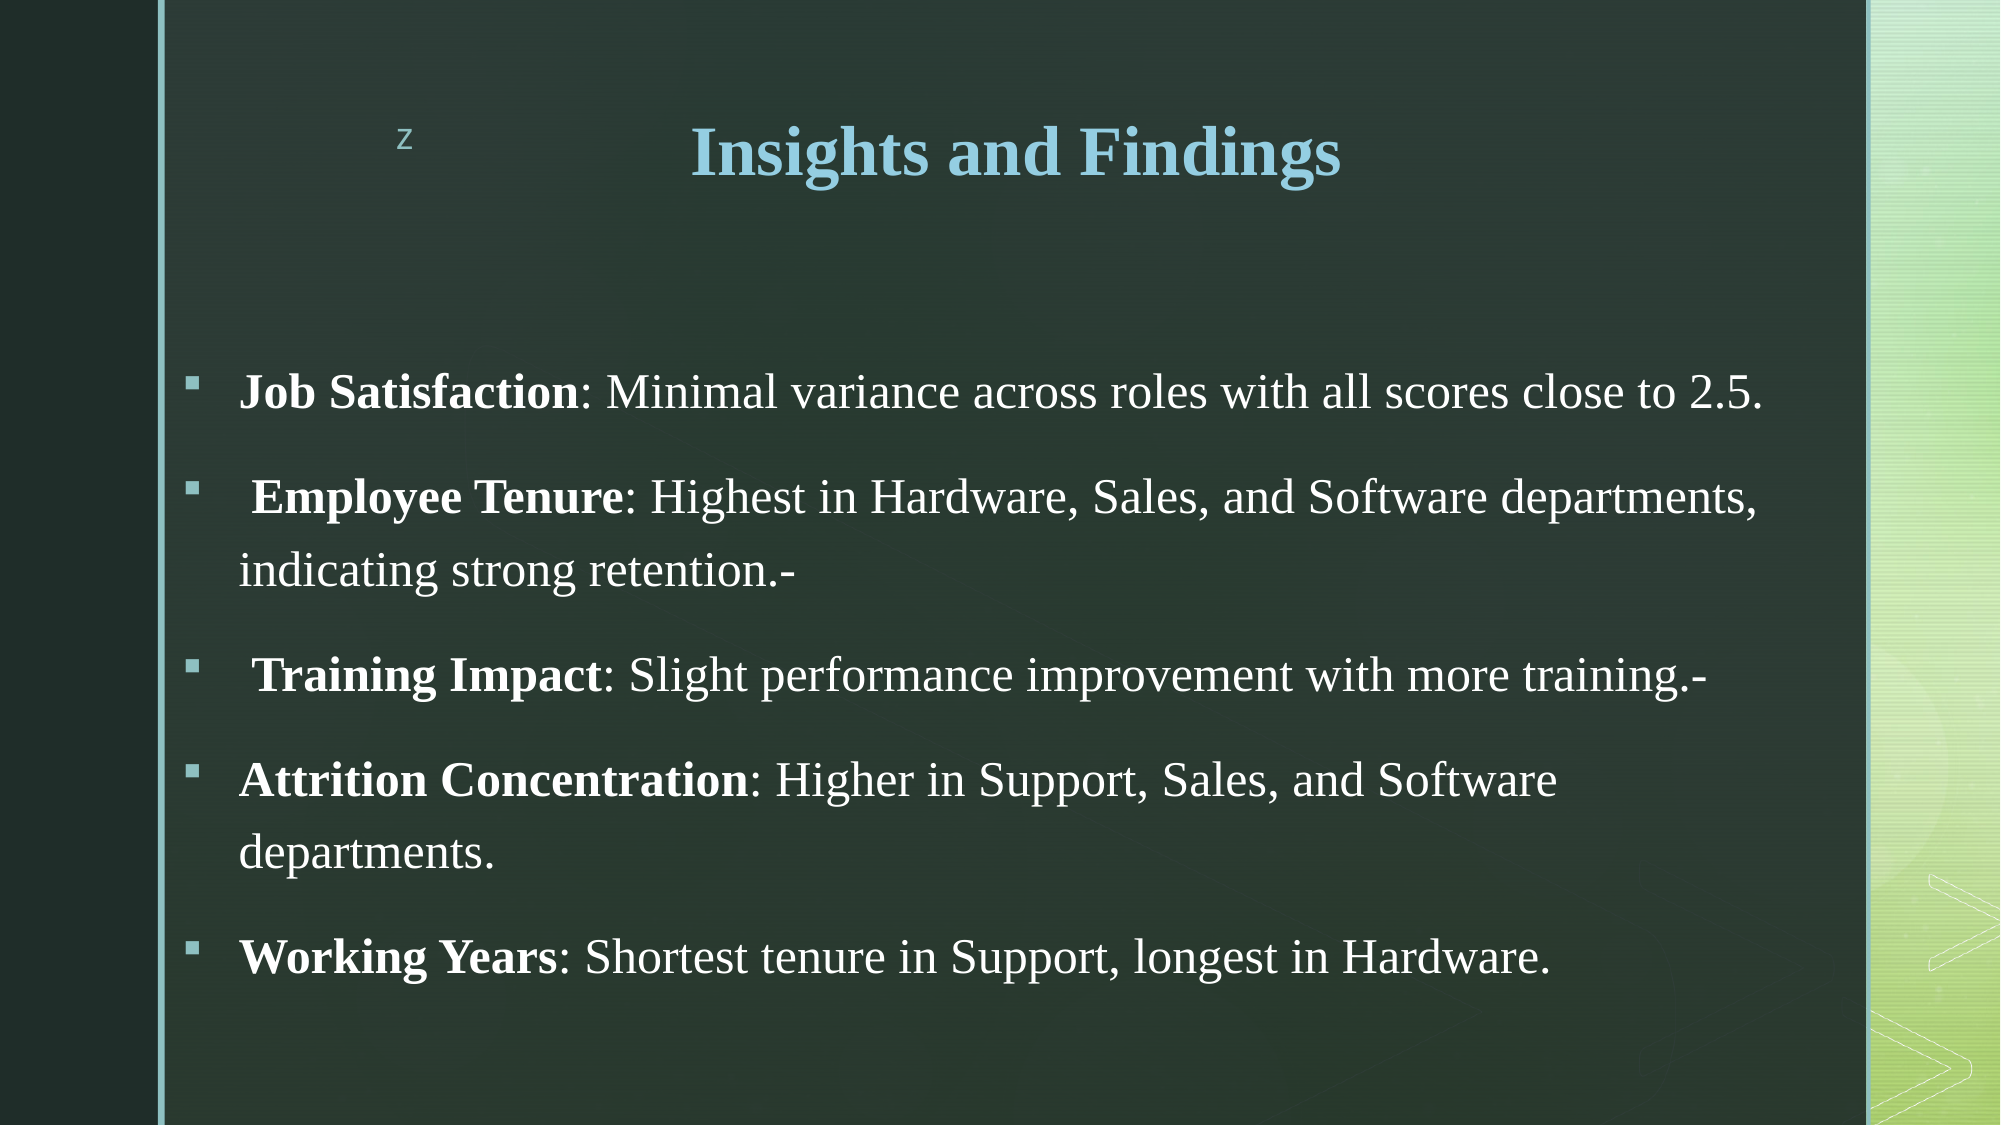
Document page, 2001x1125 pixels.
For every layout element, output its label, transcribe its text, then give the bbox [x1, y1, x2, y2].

picture [1871, 0, 2001, 1125]
title Insights and Findings [205, 107, 1828, 234]
list Job Satisfaction: Minimal variance across roles with all scores close to 2.5. Employee Tenure: Highest in Hardware, Sales, and Software departments, indicating strong retention.- Training Impact: Slight performance improvement with more training.- Attrition Concentration: Higher in Support, Sales, and Software departments. Working Years: Shortest tenure in Support, longest in Hardware. [167, 235, 1828, 1095]
